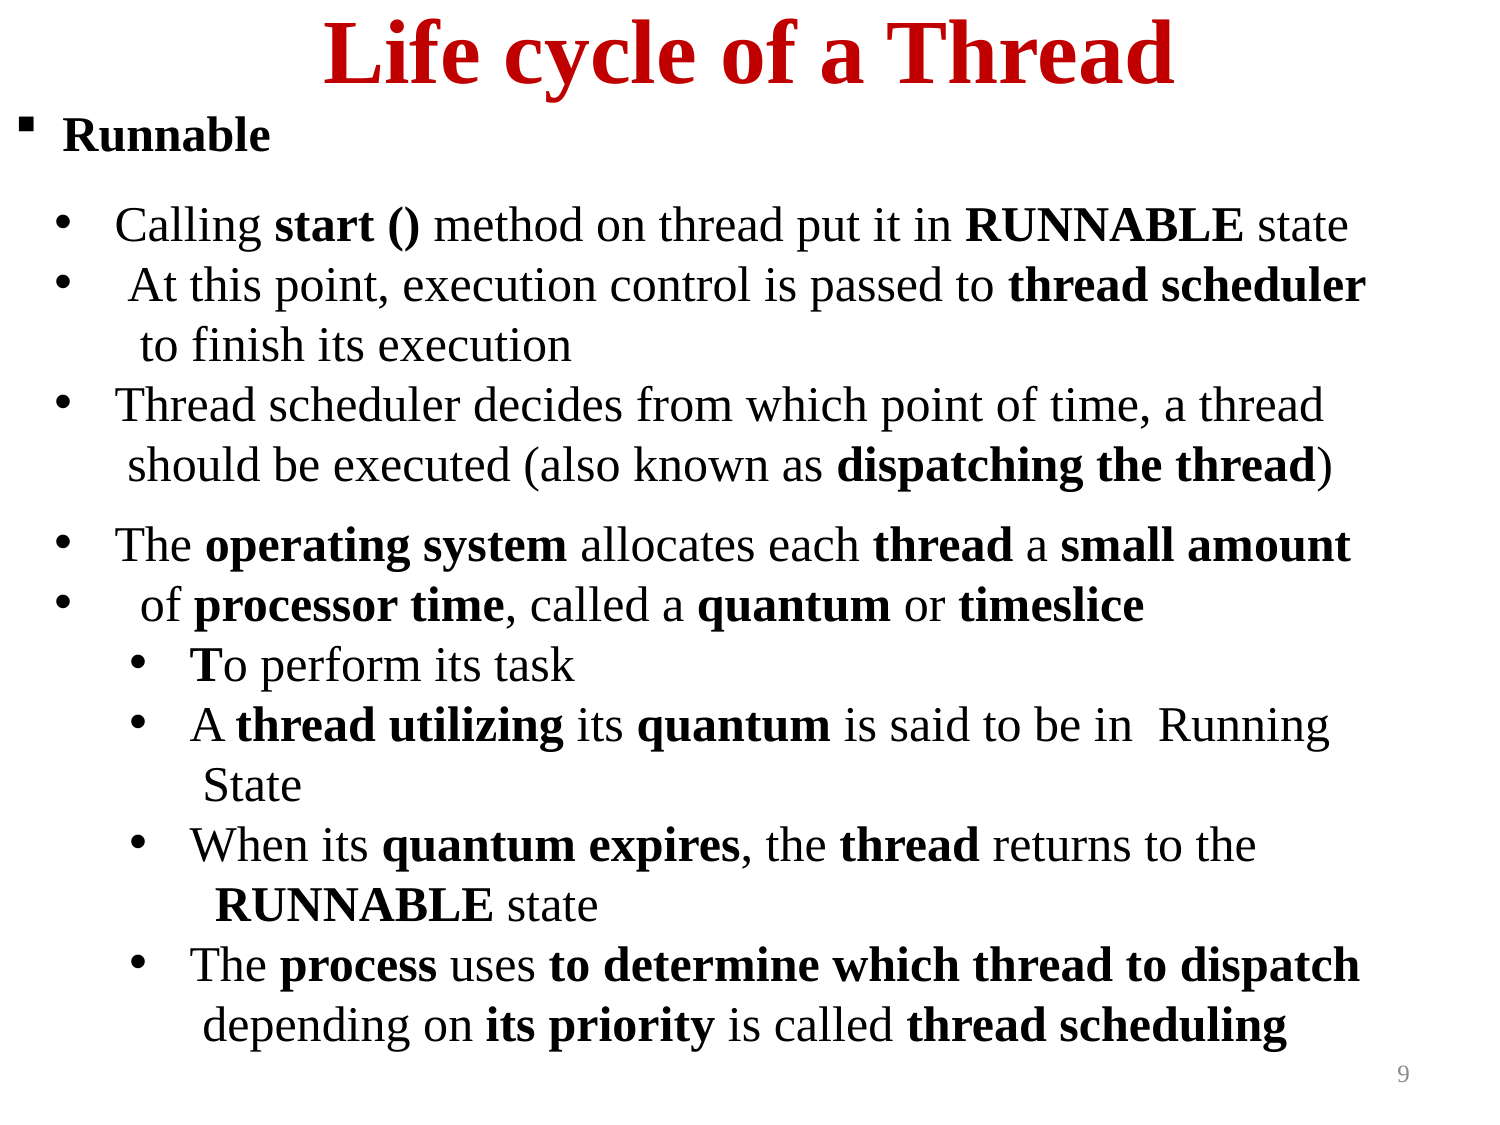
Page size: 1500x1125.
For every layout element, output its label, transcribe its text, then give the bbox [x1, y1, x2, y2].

text_box Runnable Calling start () method on thread put it in RUNNABLE state At this point, execution control is passed to thread scheduler to finish its execution Thread scheduler decides from which point of time, a thread should be executed (also known as dispatching the thread) The operating system allocates each thread a small amount of processor time, called a quantum or timeslice To perform its task A thread utilizing its quantum is said to be in Running State When its quantum expires, the thread returns to the RUNNABLE state The process uses to determine which thread to dispatch depending on its priority is called thread scheduling [0, 93, 1500, 1059]
slide_number 9 [1074, 1059, 1425, 1103]
title Life cycle of a Thread [0, 0, 1500, 93]
